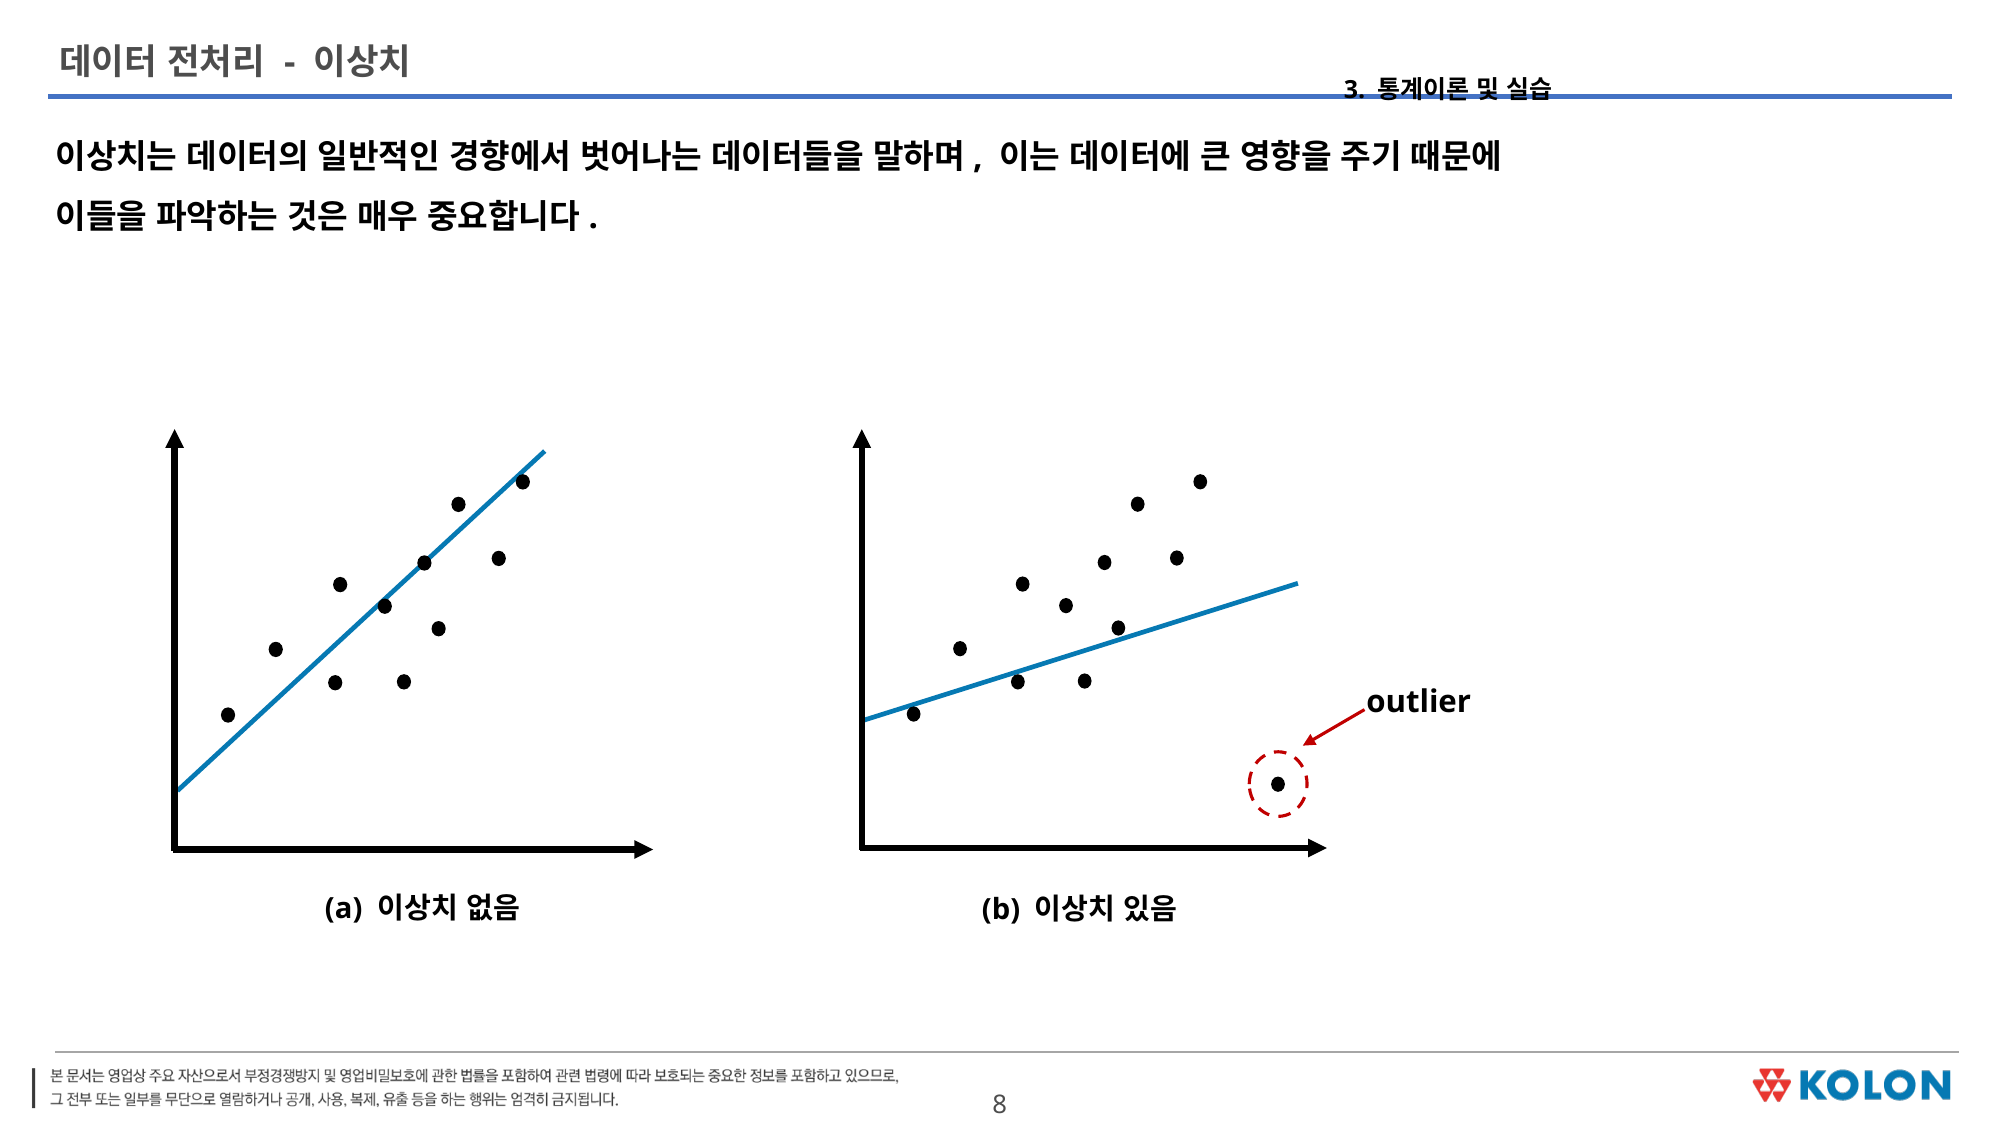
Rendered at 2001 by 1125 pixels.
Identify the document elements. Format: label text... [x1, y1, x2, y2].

picture [1709, 1028, 2000, 1125]
text_box 3. 통계이론 및 실습 [1213, 67, 1554, 104]
text_box 이상치는 데이터의 일반적인 경향에서 벗어나는 데이터들을 말하며, 이는 데이터에 큰 영향을 주기 때문에 이들을 파악하는 것은 매우 중요합니다. [40, 107, 1580, 348]
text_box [859, 429, 1472, 934]
picture [28, 1059, 909, 1117]
text_box 데이터 전처리 - 이상치 [44, 31, 854, 96]
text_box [172, 429, 654, 947]
